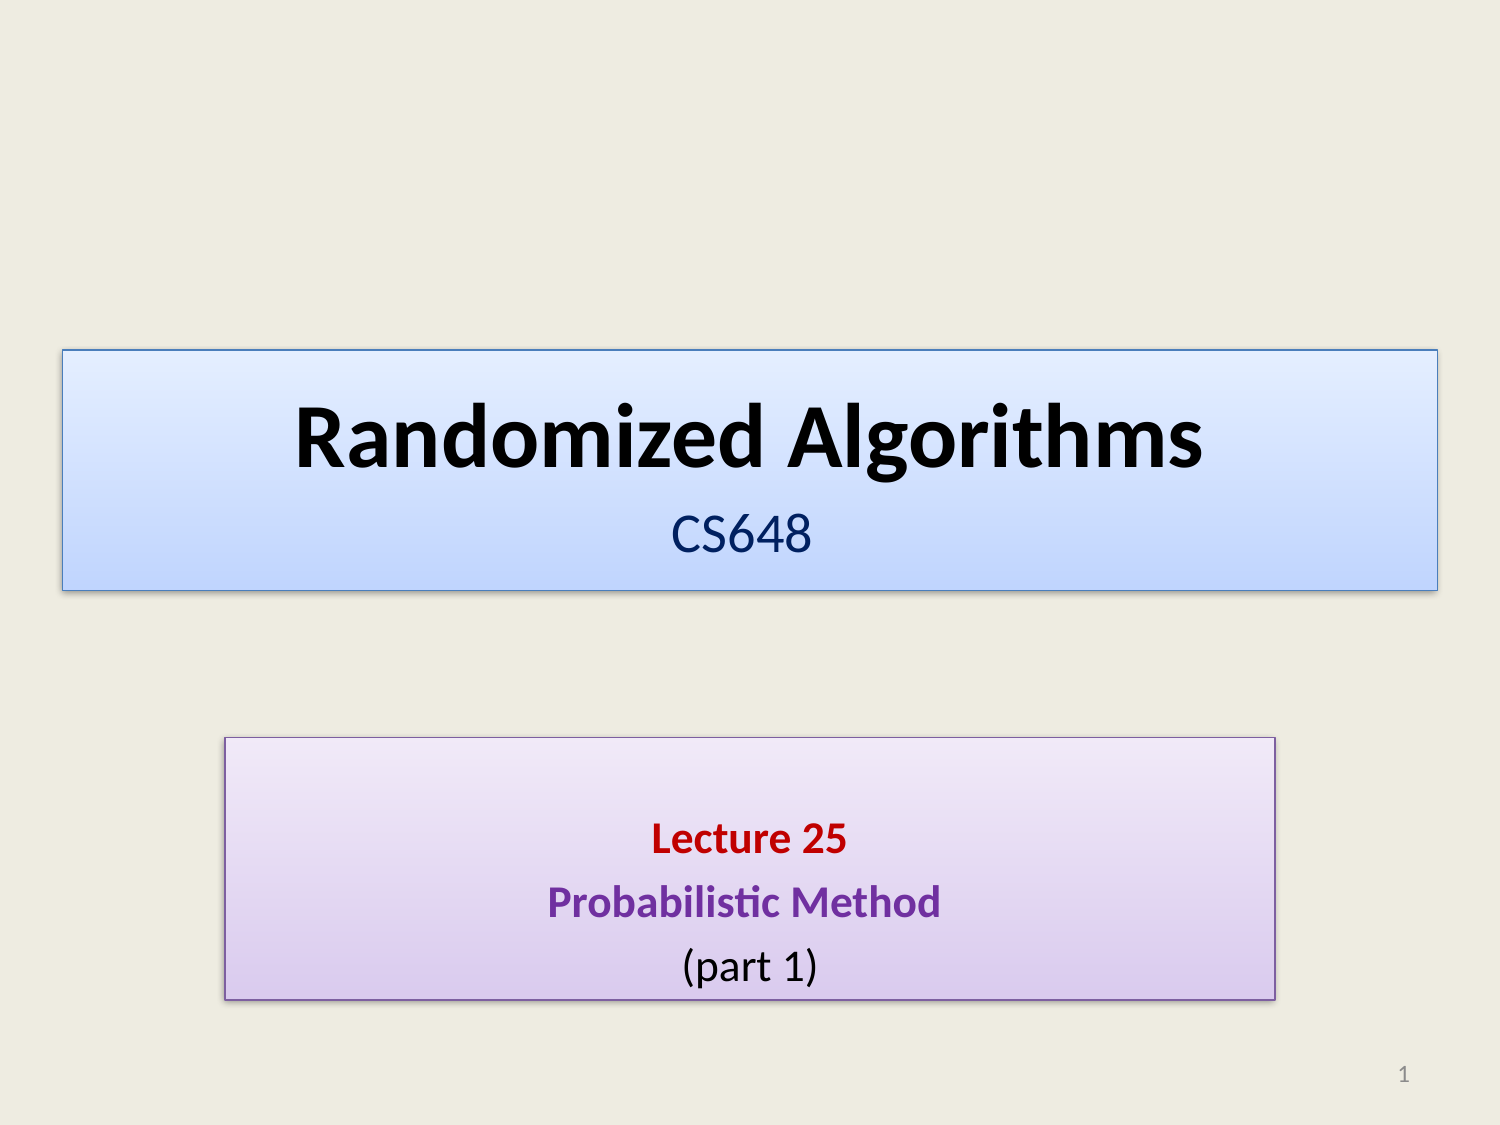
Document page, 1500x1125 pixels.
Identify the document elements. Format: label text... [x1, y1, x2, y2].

title Randomized Algorithms CS648 [62, 349, 1438, 591]
subtitle Lecture 25 Probabilistic Method (part 1) [224, 737, 1276, 1001]
slide_number 1 [1074, 1042, 1425, 1103]
